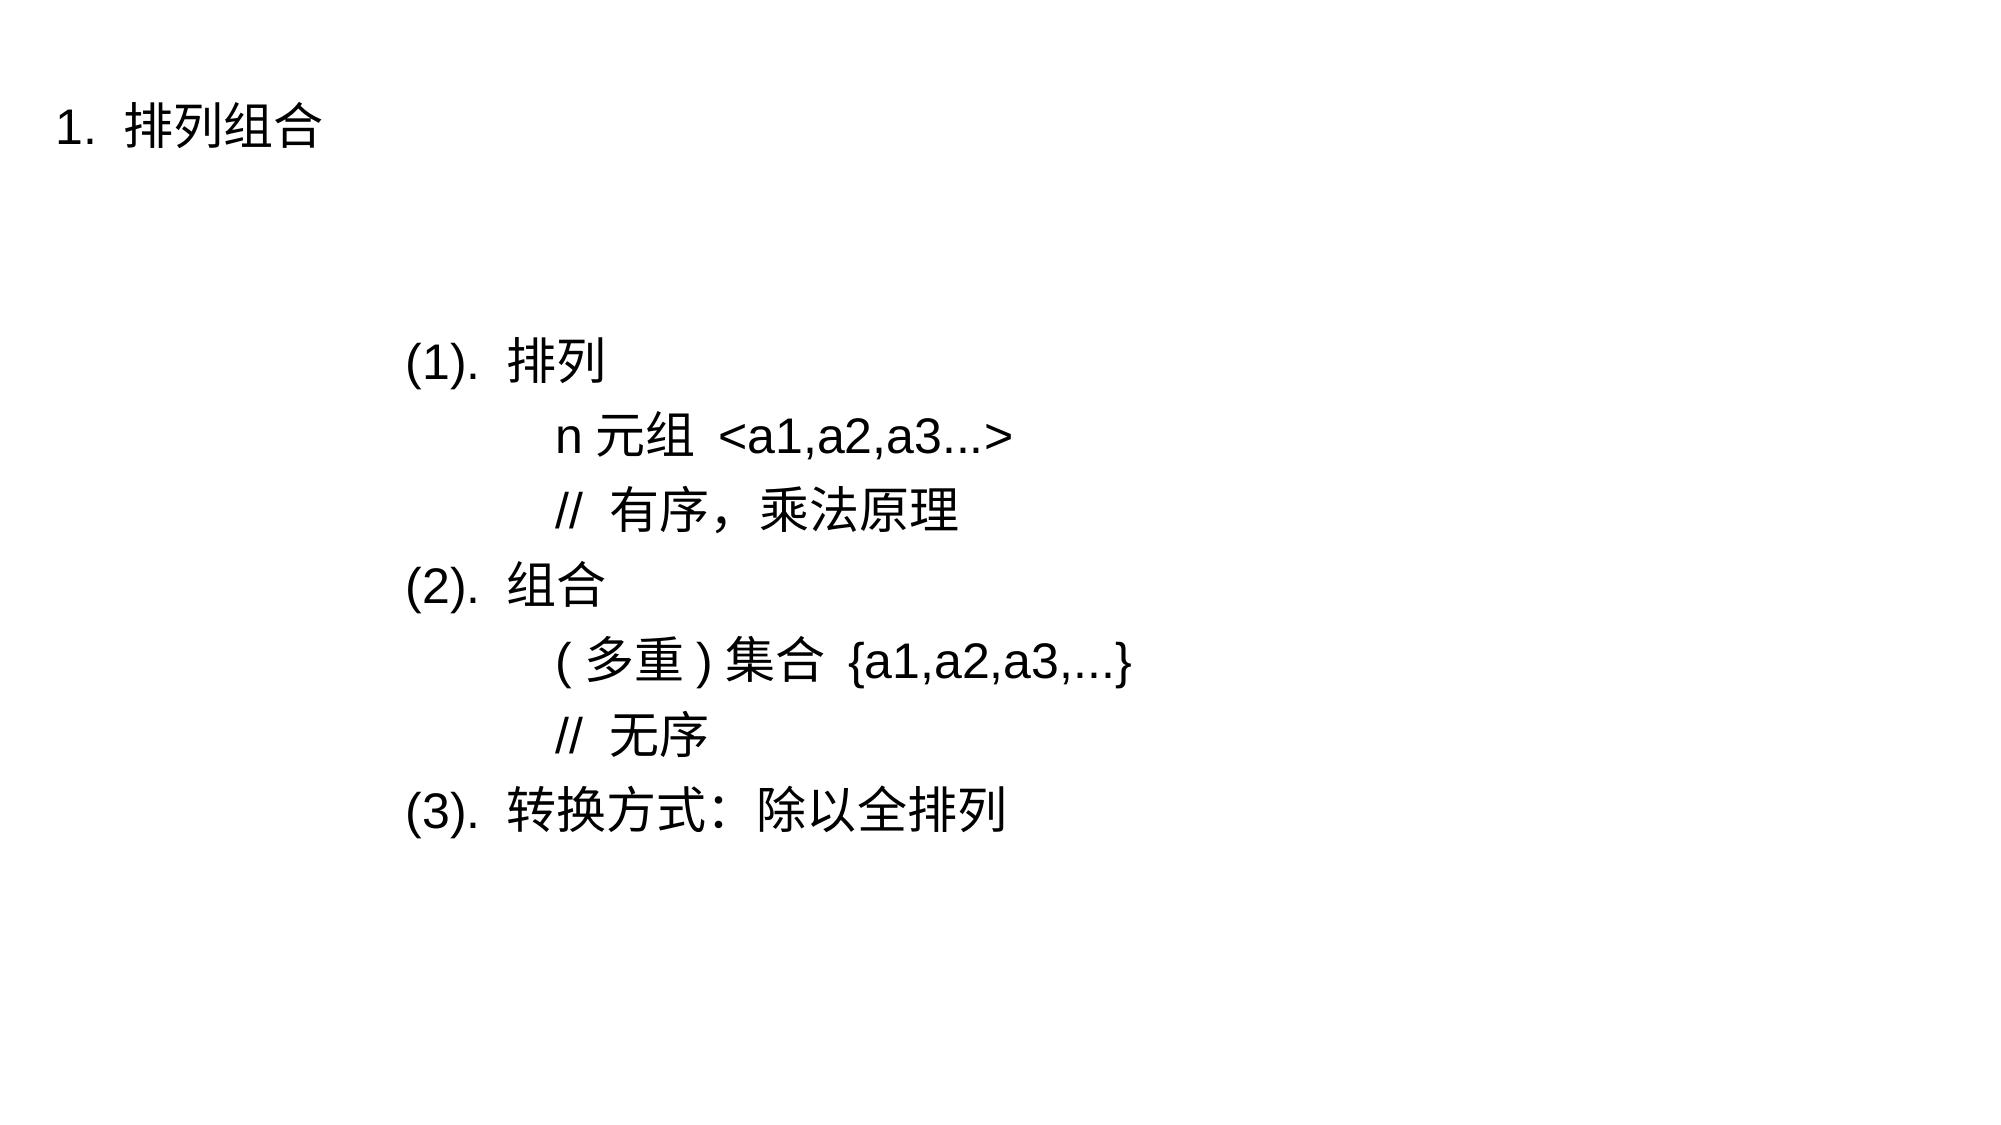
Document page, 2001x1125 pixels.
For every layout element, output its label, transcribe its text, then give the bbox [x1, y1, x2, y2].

subtitle 1. 排列组合 [40, 13, 1260, 167]
text_box (1). 排列 n元组 <a1,a2,a3...> // 有序，乘法原理 (2). 组合 (多重)集合 {a1,a2,a3,...} // 无序 (3). 转换方式：除以全排列 [390, 247, 1610, 848]
